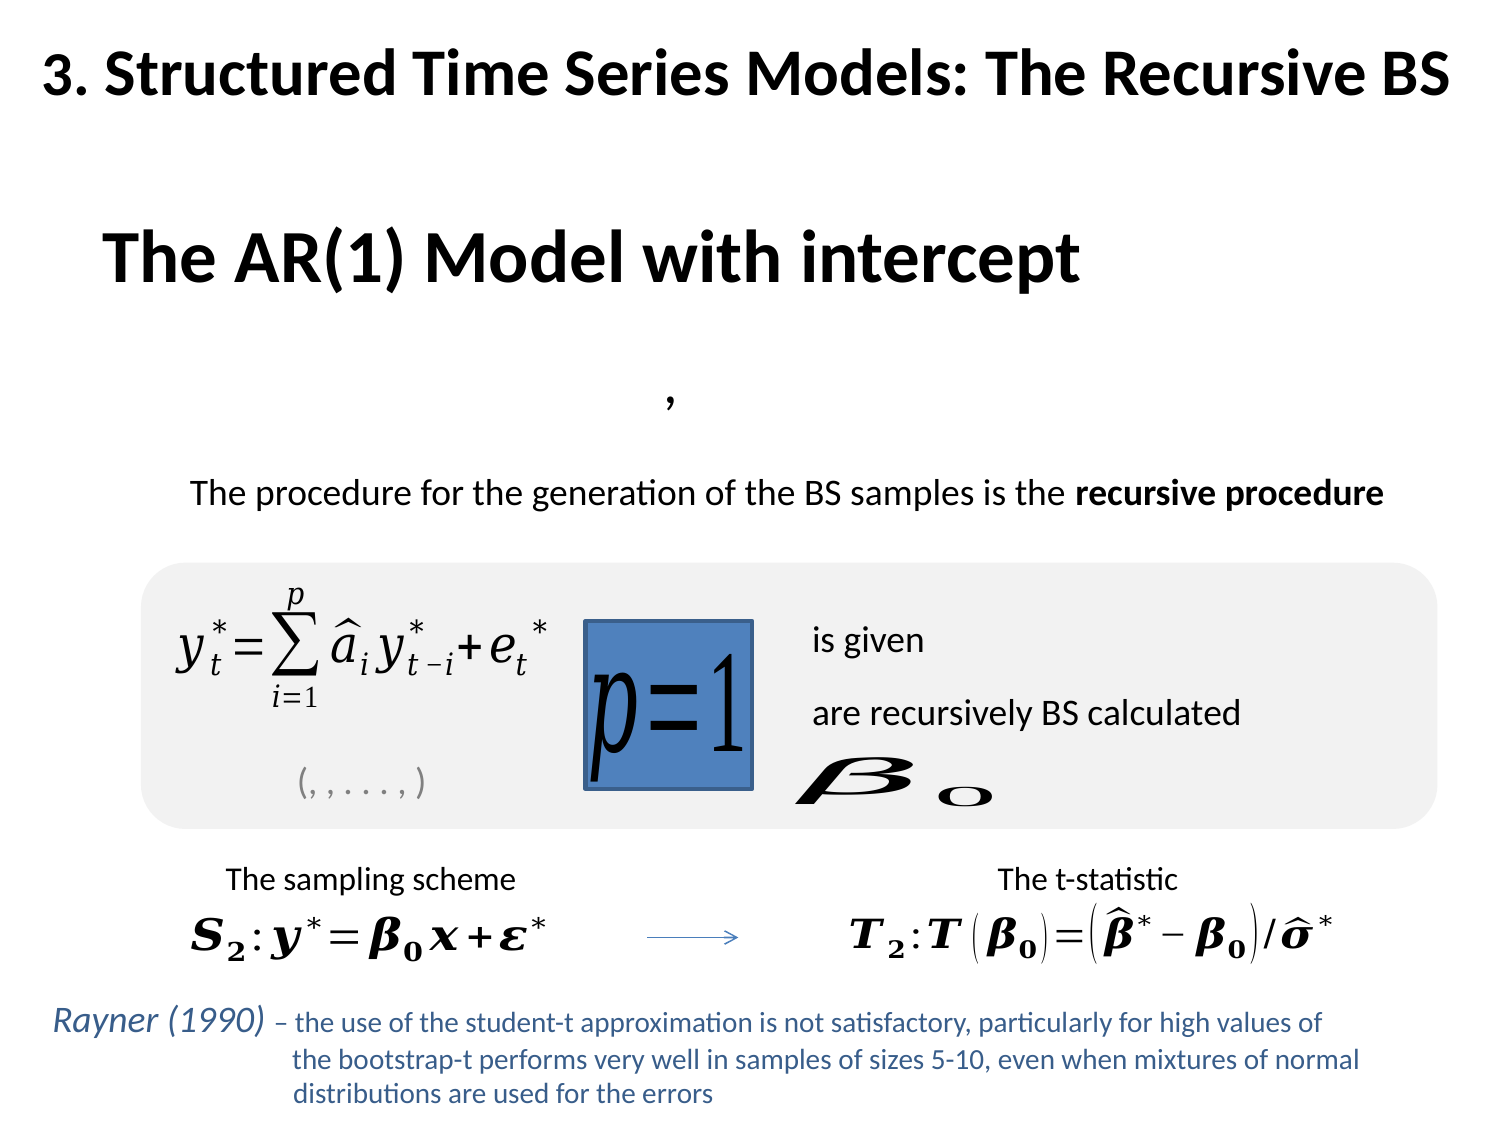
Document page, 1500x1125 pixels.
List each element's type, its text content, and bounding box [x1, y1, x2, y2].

text_box The sampling scheme [141, 850, 601, 905]
text_box The t-statistic [858, 850, 1318, 905]
list The AR(1) Model with intercept [87, 200, 1100, 325]
text_box [138, 560, 1440, 832]
text_box The procedure for the generation of the BS samples is the recursive procedure [175, 460, 1463, 521]
title 3. Structured Time Series Models: The Recursive BS [15, 12, 1479, 125]
